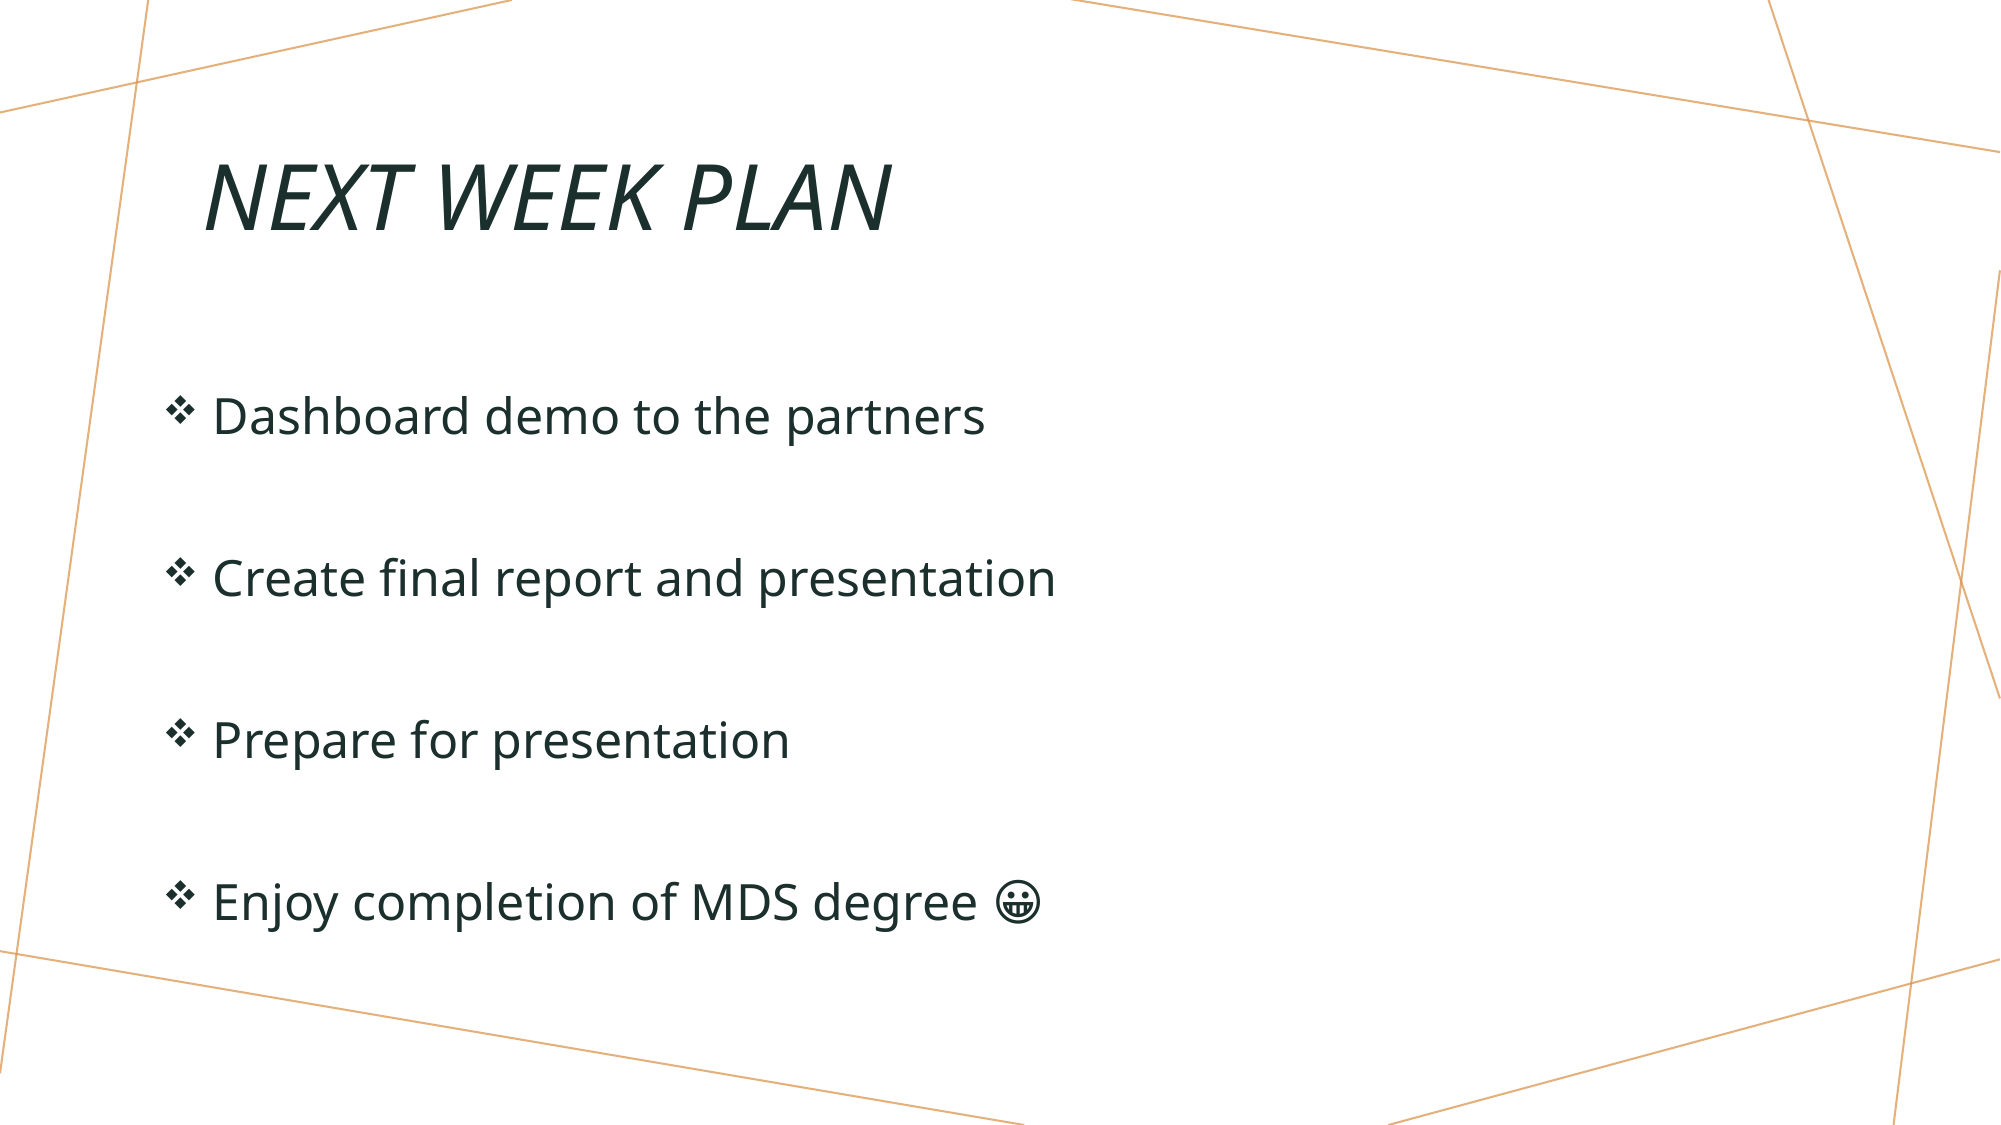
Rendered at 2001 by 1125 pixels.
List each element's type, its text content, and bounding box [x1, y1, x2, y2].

title Next week plan [187, 87, 1813, 315]
list Dashboard demo to the partners Create final report and presentation Prepare for presentation Enjoy completion of MDS degree 😀 [147, 377, 1773, 1038]
